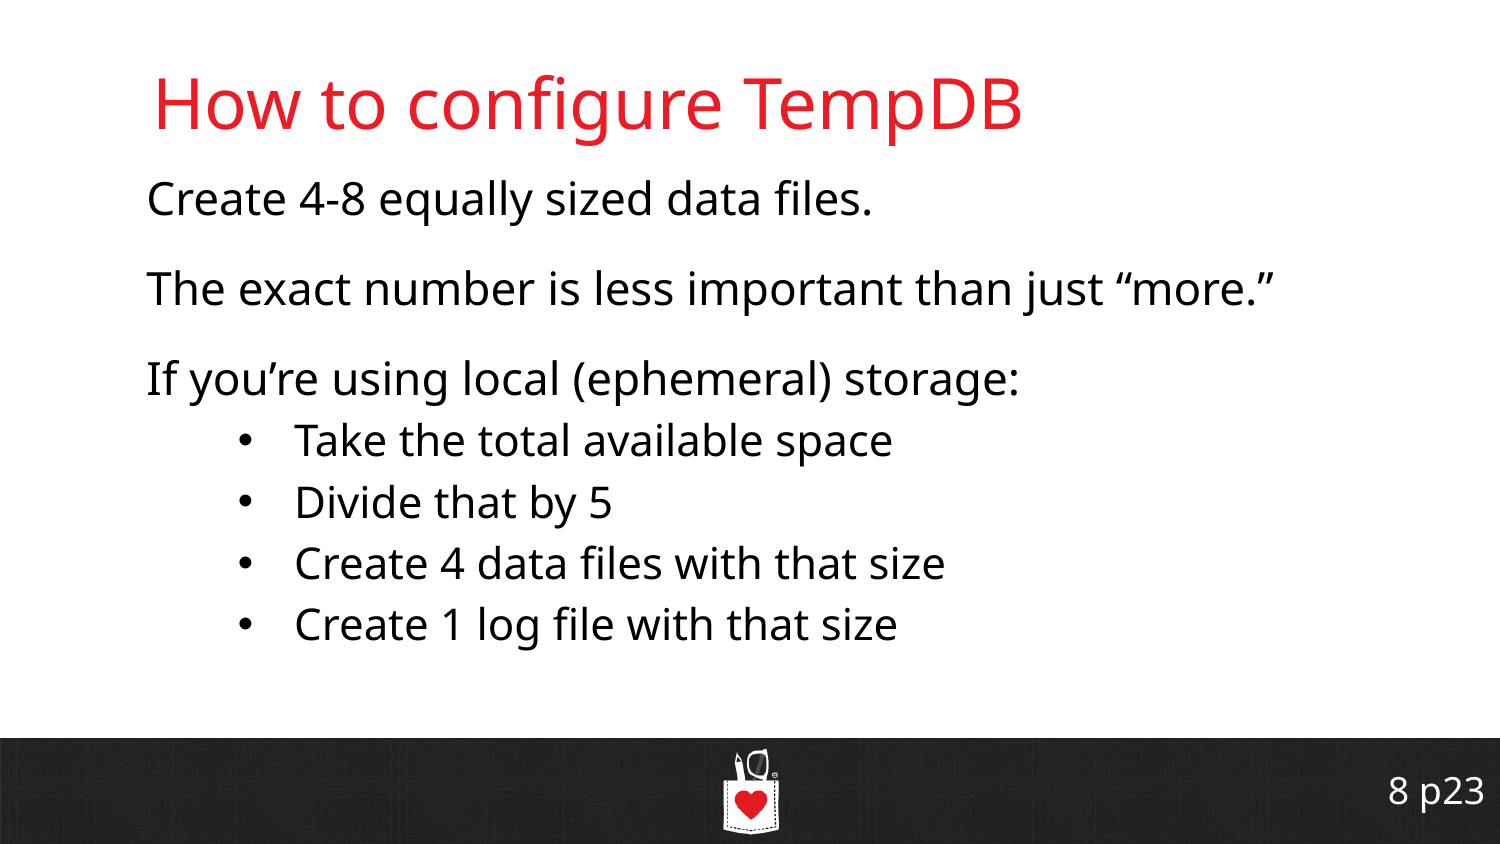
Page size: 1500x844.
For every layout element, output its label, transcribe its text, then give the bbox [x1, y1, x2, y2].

picture [0, 0, 1500, 844]
list Create 4-8 equally sized data files. The exact number is less important than just “more.” If you’re using local (ephemeral) storage: Take the total available space Divide that by 5 Create 4 data files with that size Create 1 log file with that size [146, 169, 1354, 697]
title How to configure TempDB [146, 65, 1354, 138]
